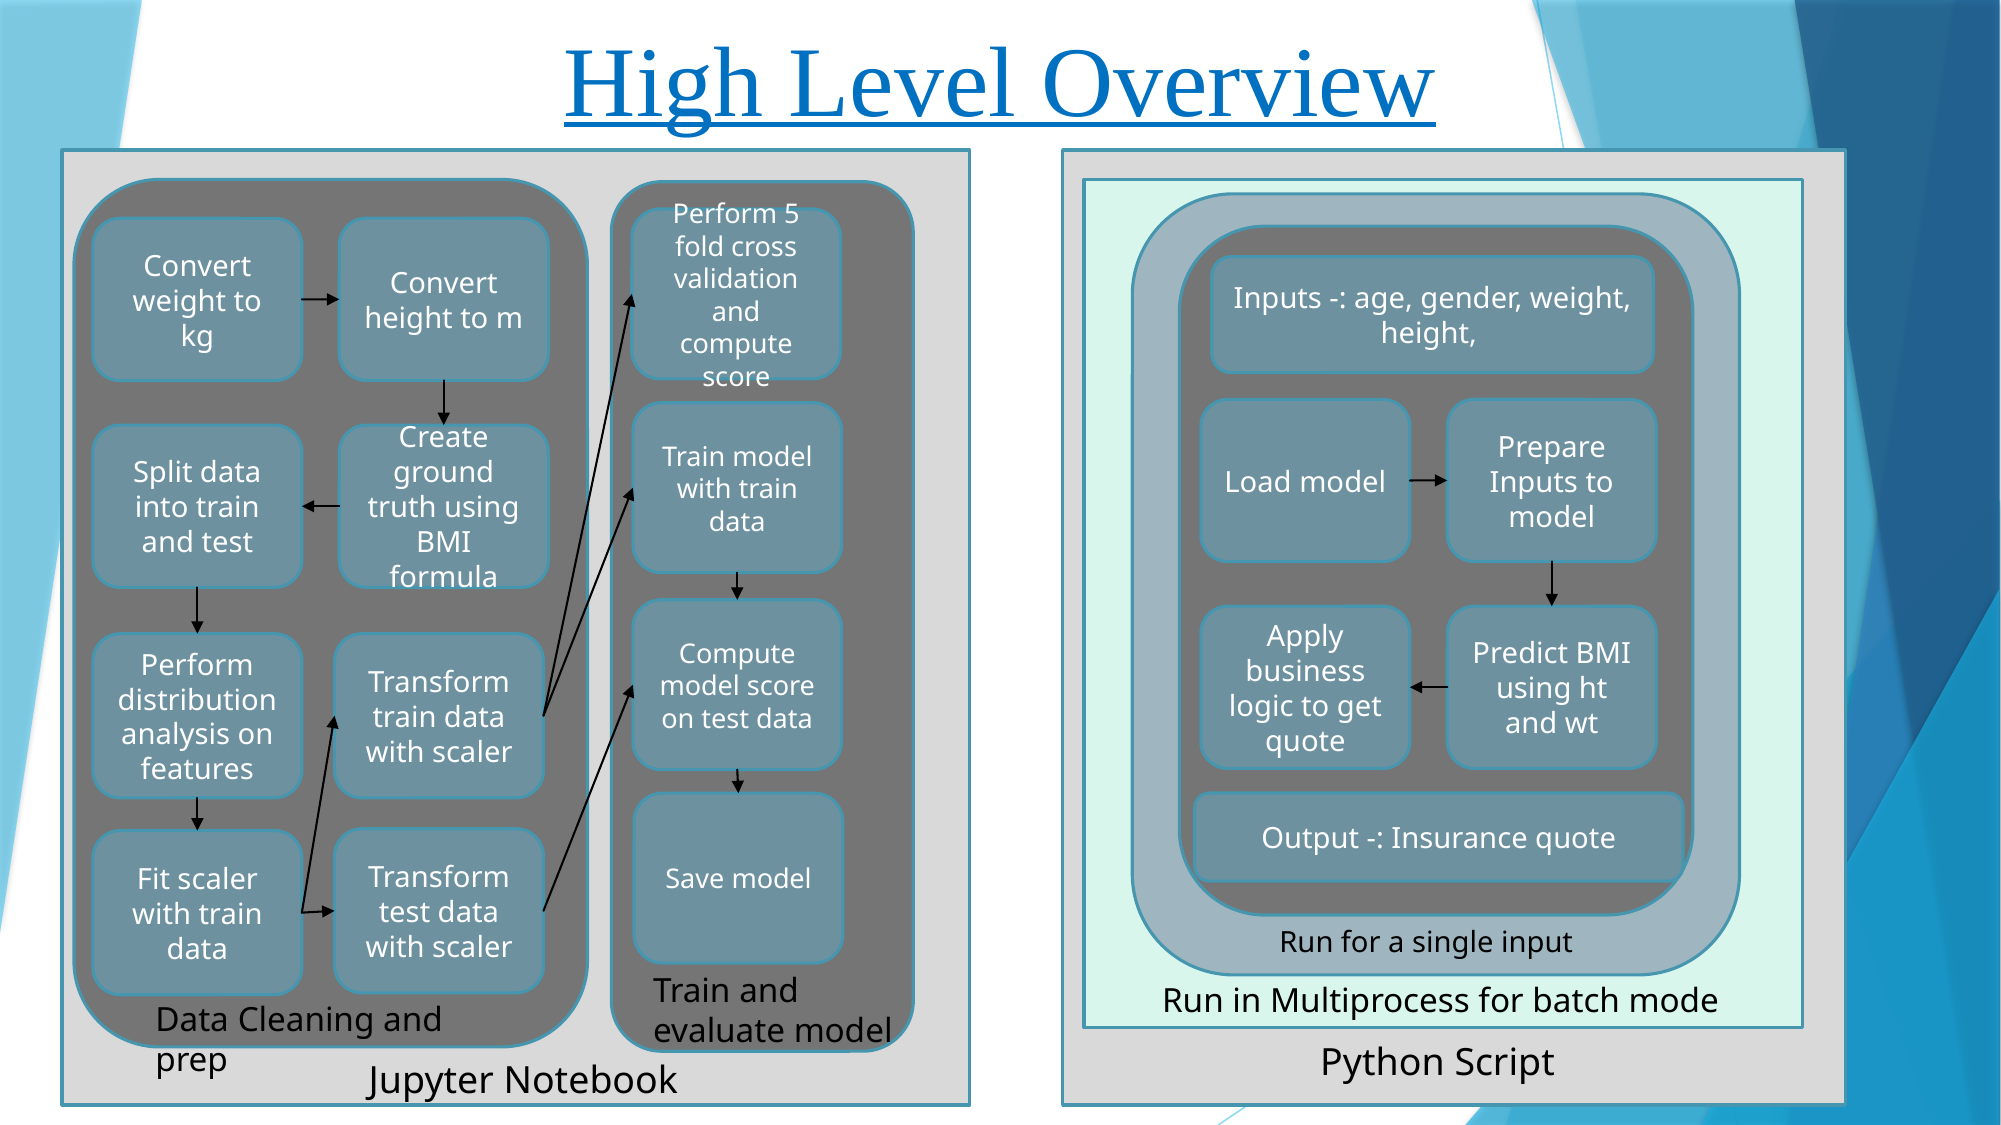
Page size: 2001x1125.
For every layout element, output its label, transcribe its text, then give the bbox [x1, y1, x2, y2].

text_box Jupyter Notebook [353, 1048, 821, 1109]
text_box Convert weight to kg [91, 216, 304, 383]
text_box Transform train data with scaler [332, 632, 538, 800]
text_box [301, 715, 335, 910]
text_box Load model [1199, 397, 1412, 564]
title High Level Overview [518, 0, 1482, 144]
text_box Inputs -: age, gender, weight, height, [1210, 255, 1655, 375]
text_box Run for a single input [1264, 916, 1630, 966]
text_box [532, 920, 590, 1041]
text_box Data Cleaning and prep [140, 991, 538, 1086]
text_box Run in Multiprocess for batch mode [1147, 972, 1794, 1027]
text_box [1130, 192, 1742, 972]
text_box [543, 293, 633, 487]
text_box Split data into train and test [91, 423, 304, 589]
text_box [60, 148, 971, 1107]
text_box Compute model score on test data [638, 598, 844, 772]
text_box Apply business logic to get quote [1199, 604, 1412, 770]
text_box Fit scaler with train data [91, 828, 304, 997]
text_box Transform test data with scaler [332, 827, 546, 995]
text_box Perform 5 fold cross validation and compute score [630, 207, 843, 381]
text_box Train model with train data [637, 401, 844, 575]
text_box [72, 177, 589, 1047]
text_box Prepare Inputs to model [1445, 397, 1658, 564]
text_box Save model [632, 791, 845, 965]
text_box [1061, 148, 1847, 1107]
text_box [609, 920, 646, 1048]
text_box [543, 487, 634, 684]
text_box Create ground truth using BMI formula [337, 423, 538, 589]
text_box Convert height to m [337, 216, 550, 382]
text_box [301, 910, 335, 914]
text_box Perform distribution analysis on features [91, 632, 304, 800]
text_box Output -: Insurance quote [1193, 791, 1685, 883]
text_box Train and evaluate model [638, 961, 926, 1057]
text_box [1082, 178, 1804, 1029]
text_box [543, 684, 634, 912]
text_box [609, 180, 915, 961]
text_box [1177, 224, 1695, 917]
text_box Predict BMI using ht and wt [1445, 604, 1658, 770]
text_box Python Script [1305, 1030, 1773, 1091]
